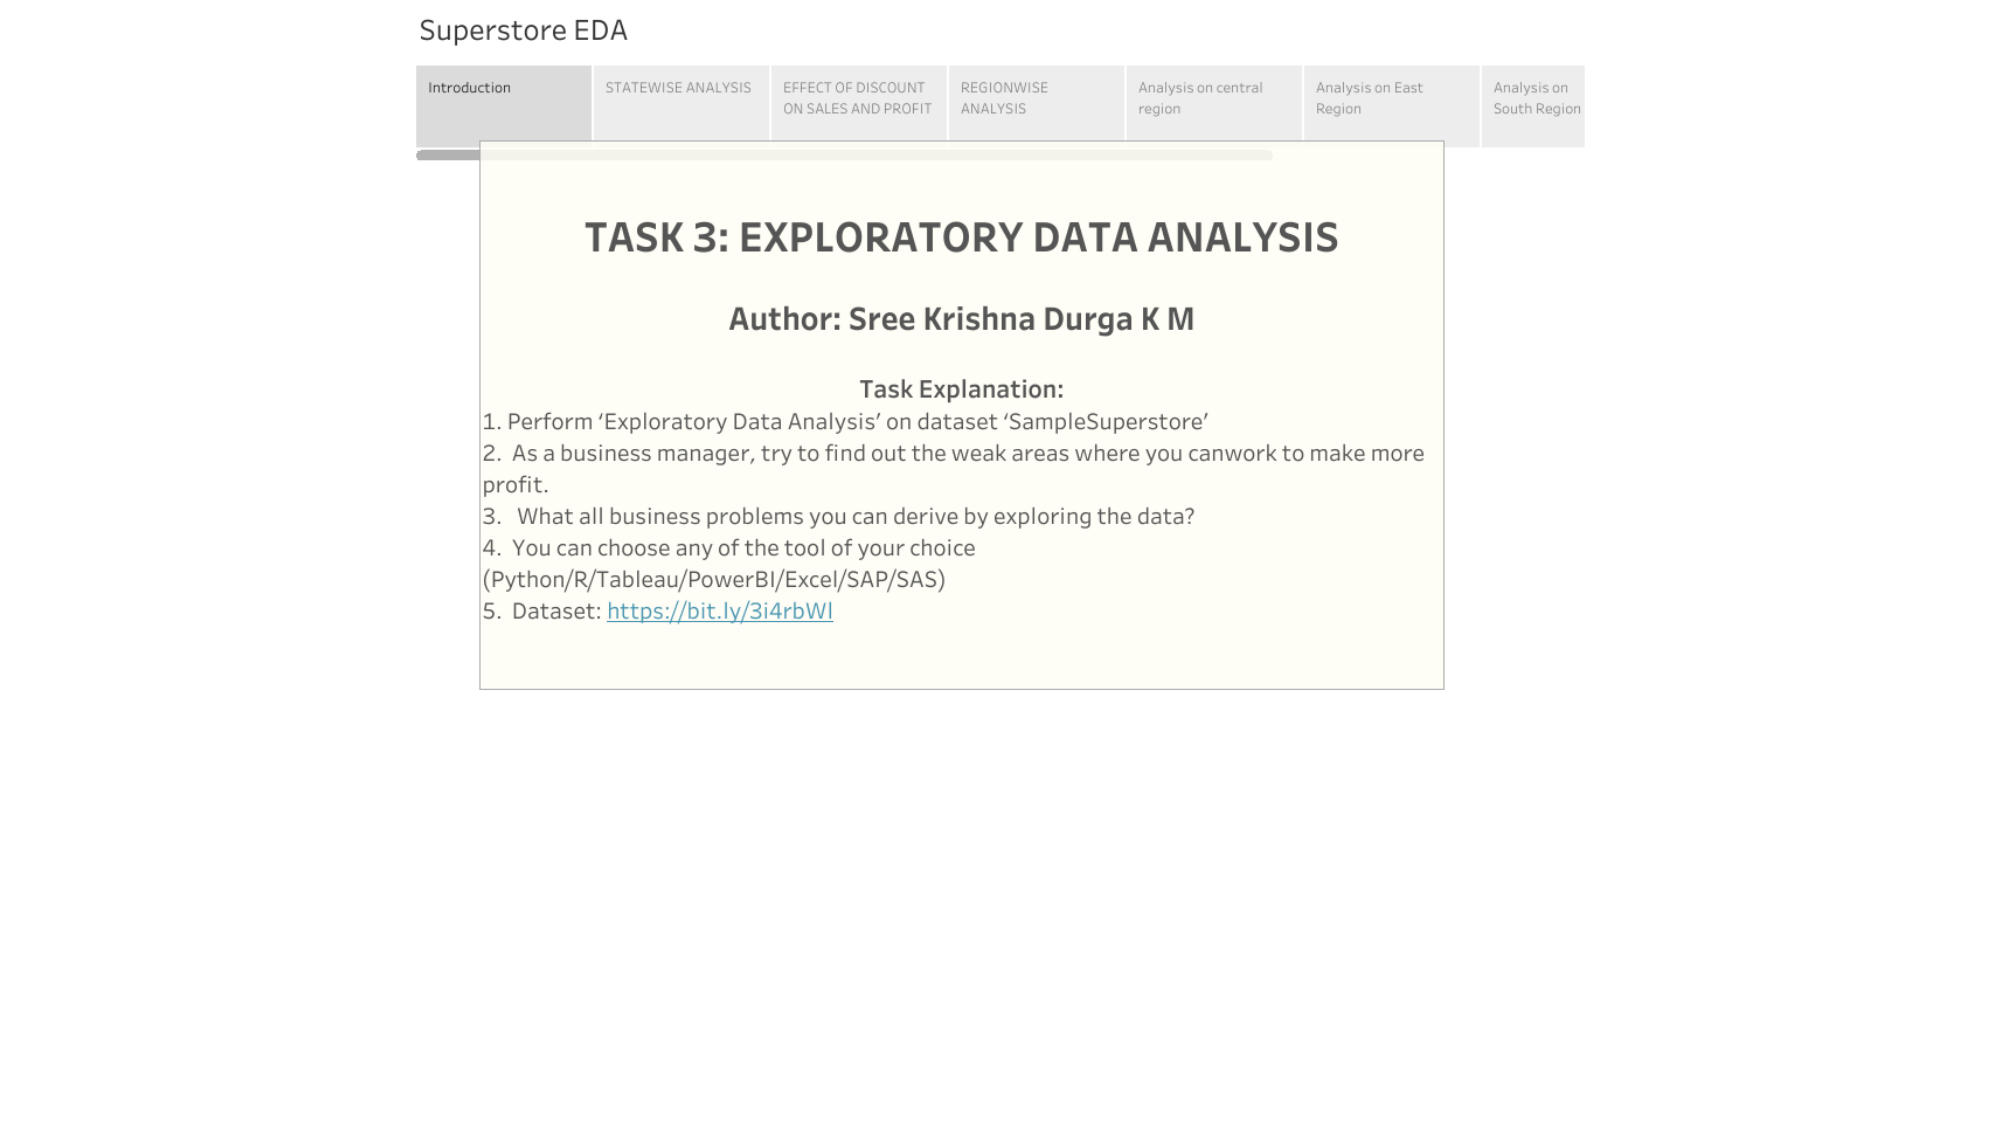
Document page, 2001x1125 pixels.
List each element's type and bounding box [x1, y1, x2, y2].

picture [407, 0, 1593, 1125]
